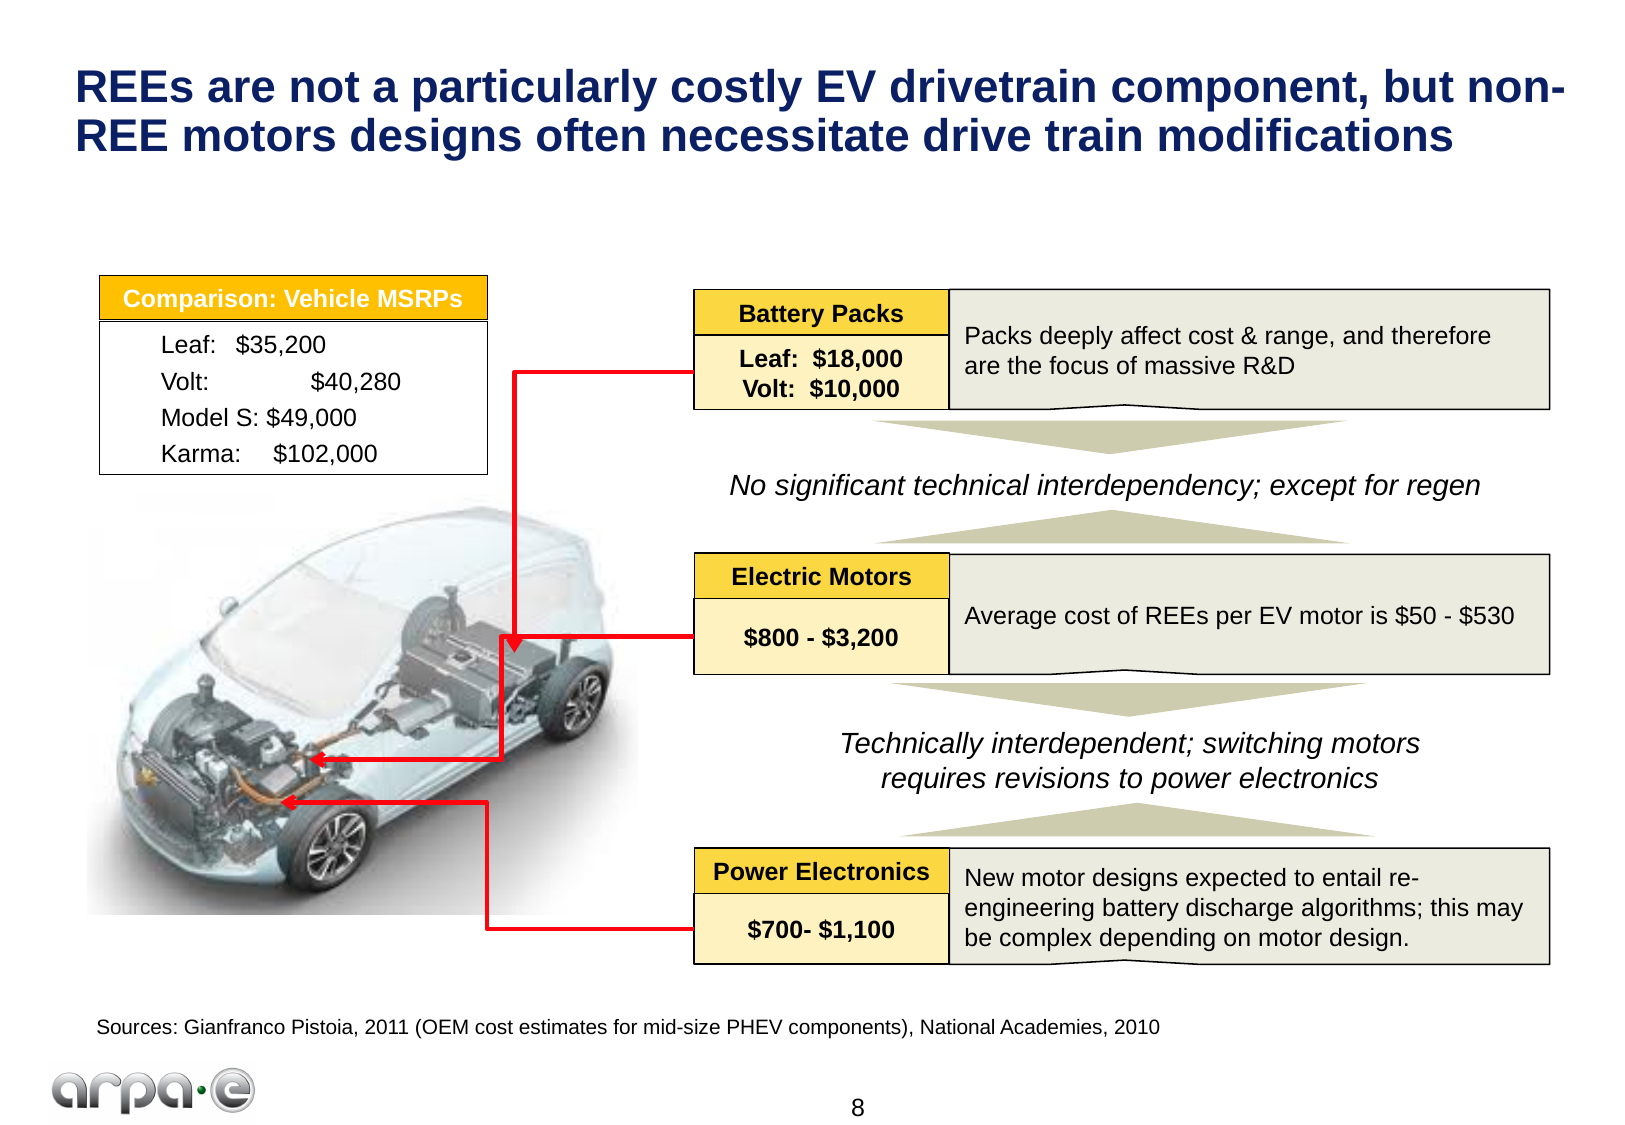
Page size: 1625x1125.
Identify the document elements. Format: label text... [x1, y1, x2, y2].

text_box [891, 683, 1367, 717]
text_box Electric Motors [699, 552, 950, 599]
text_box Power Electronics [699, 848, 950, 894]
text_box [280, 802, 695, 930]
text_box [872, 420, 1348, 455]
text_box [514, 371, 695, 636]
text_box Average cost of REEs per EV motor is $50 - $530 [949, 554, 1550, 675]
text_box [874, 509, 1350, 544]
text_box No significant technical interdependency; except for regen [699, 458, 1513, 509]
text_box Leaf: $18,000 Volt: $10,000 [694, 335, 949, 410]
text_box Comparison: Vehicle MSRPs [99, 275, 488, 320]
picture [86, 494, 638, 915]
text_box Packs deeply affect cost & range, and therefore are the focus of massive R&D [949, 289, 1550, 410]
text_box Technically interdependent; switching motors requires revisions to power electronics [824, 716, 1437, 802]
text_box Leaf: $35,200 Volt: $40,280 Model S: $49,000 Karma: $102,000 [99, 321, 488, 475]
text_box $800 - $3,200 [698, 599, 949, 675]
text_box Sources: Gianfranco Pistoia, 2011 (OEM cost estimates for mid-size PHEV components), National Academies, 2010 [81, 1006, 1191, 1047]
text_box Battery Packs [694, 289, 949, 335]
text_box New motor designs expected to entail re-engineering battery discharge algorithms; this may be complex depending on motor design. [949, 848, 1550, 965]
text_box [309, 636, 695, 760]
title REEs are not a particularly costly EV drivetrain component, but non-REE motors designs often necessitate drive train modifications [74, 62, 1600, 201]
text_box [899, 802, 1375, 837]
picture [49, 1061, 257, 1125]
text_box $700- $1,100 [694, 894, 949, 965]
